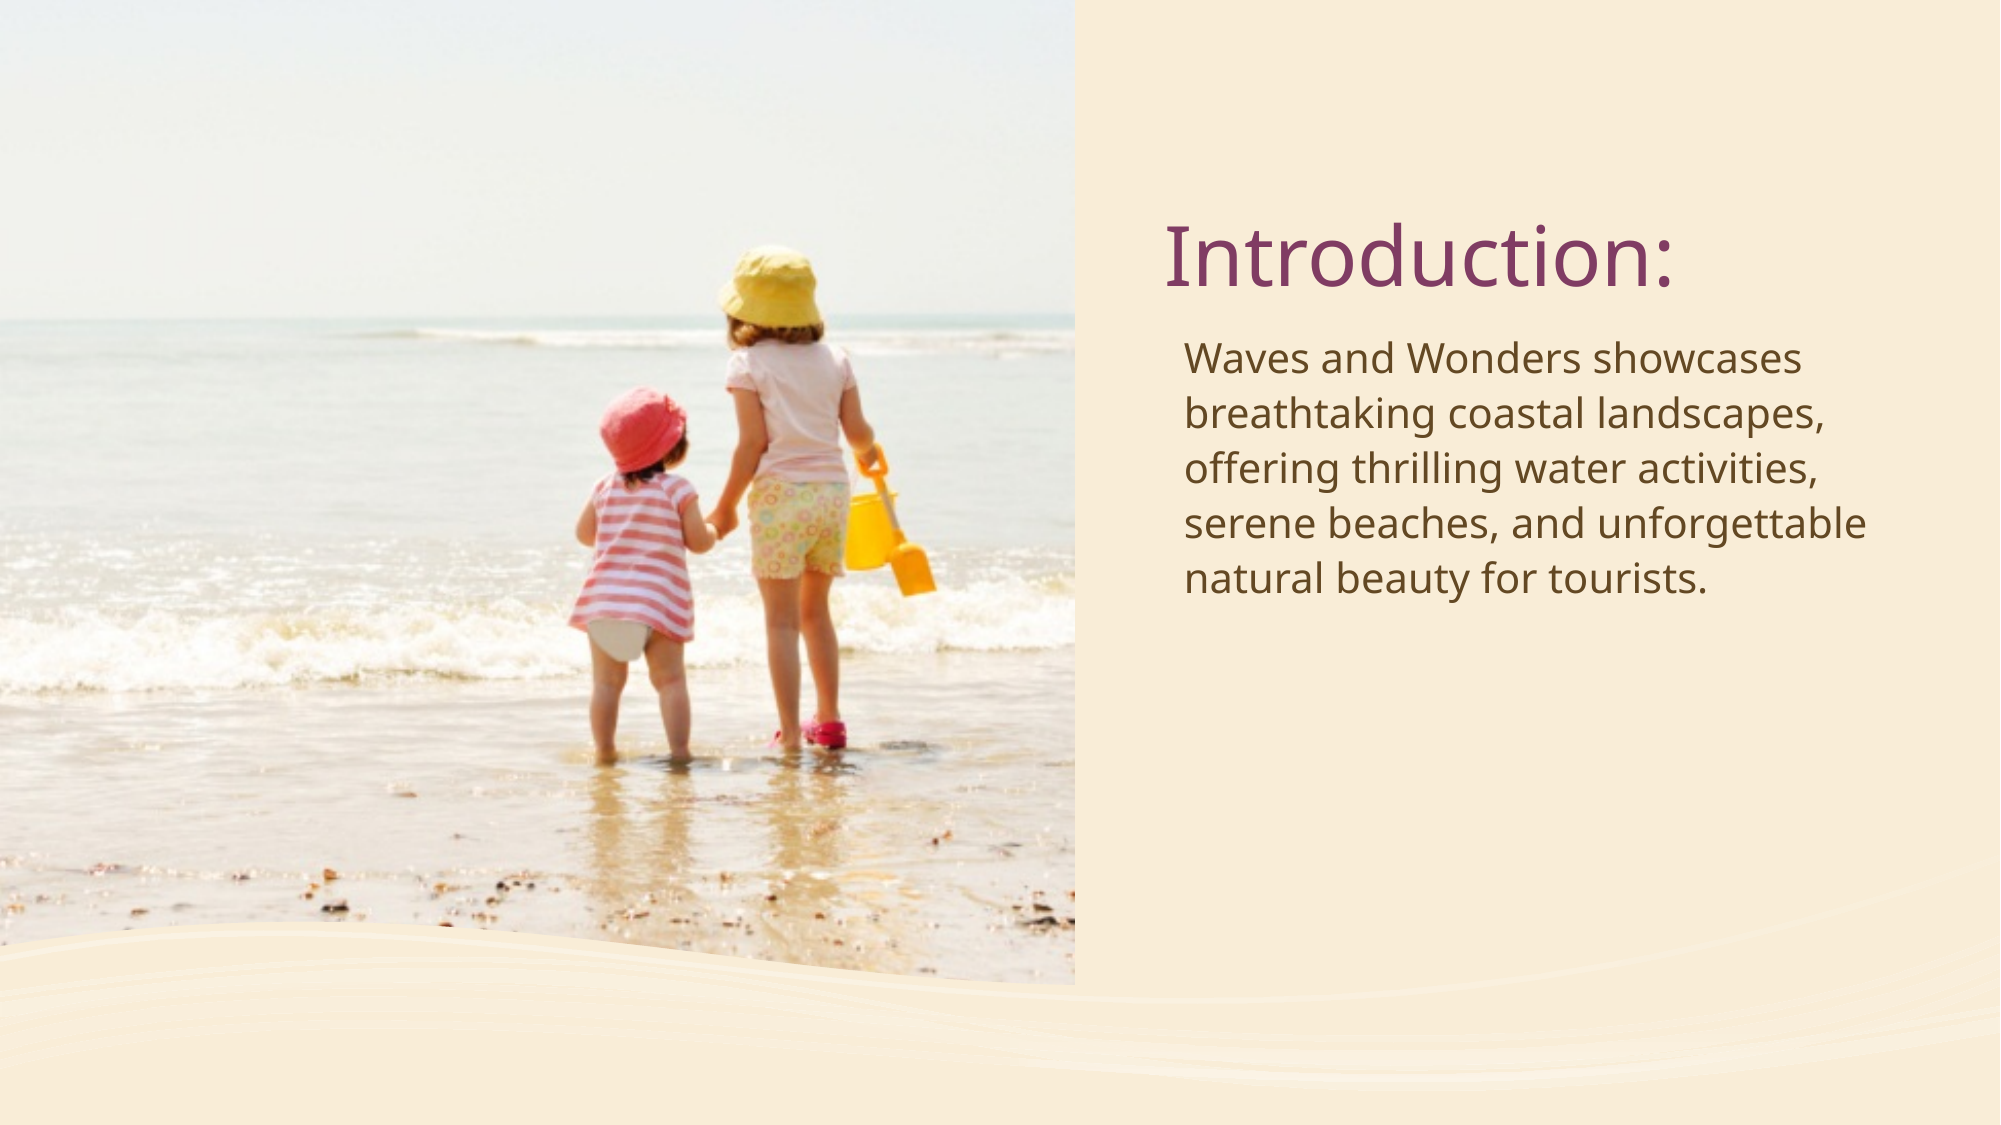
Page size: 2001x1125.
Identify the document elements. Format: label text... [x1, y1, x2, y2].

title Introduction: [1149, 154, 1900, 310]
picture [0, 0, 1075, 985]
list Waves and Wonders showcases breathtaking coastal landscapes, offering thrilling water activities, serene beaches, and unforgettable natural beauty for tourists. [1168, 232, 1900, 950]
